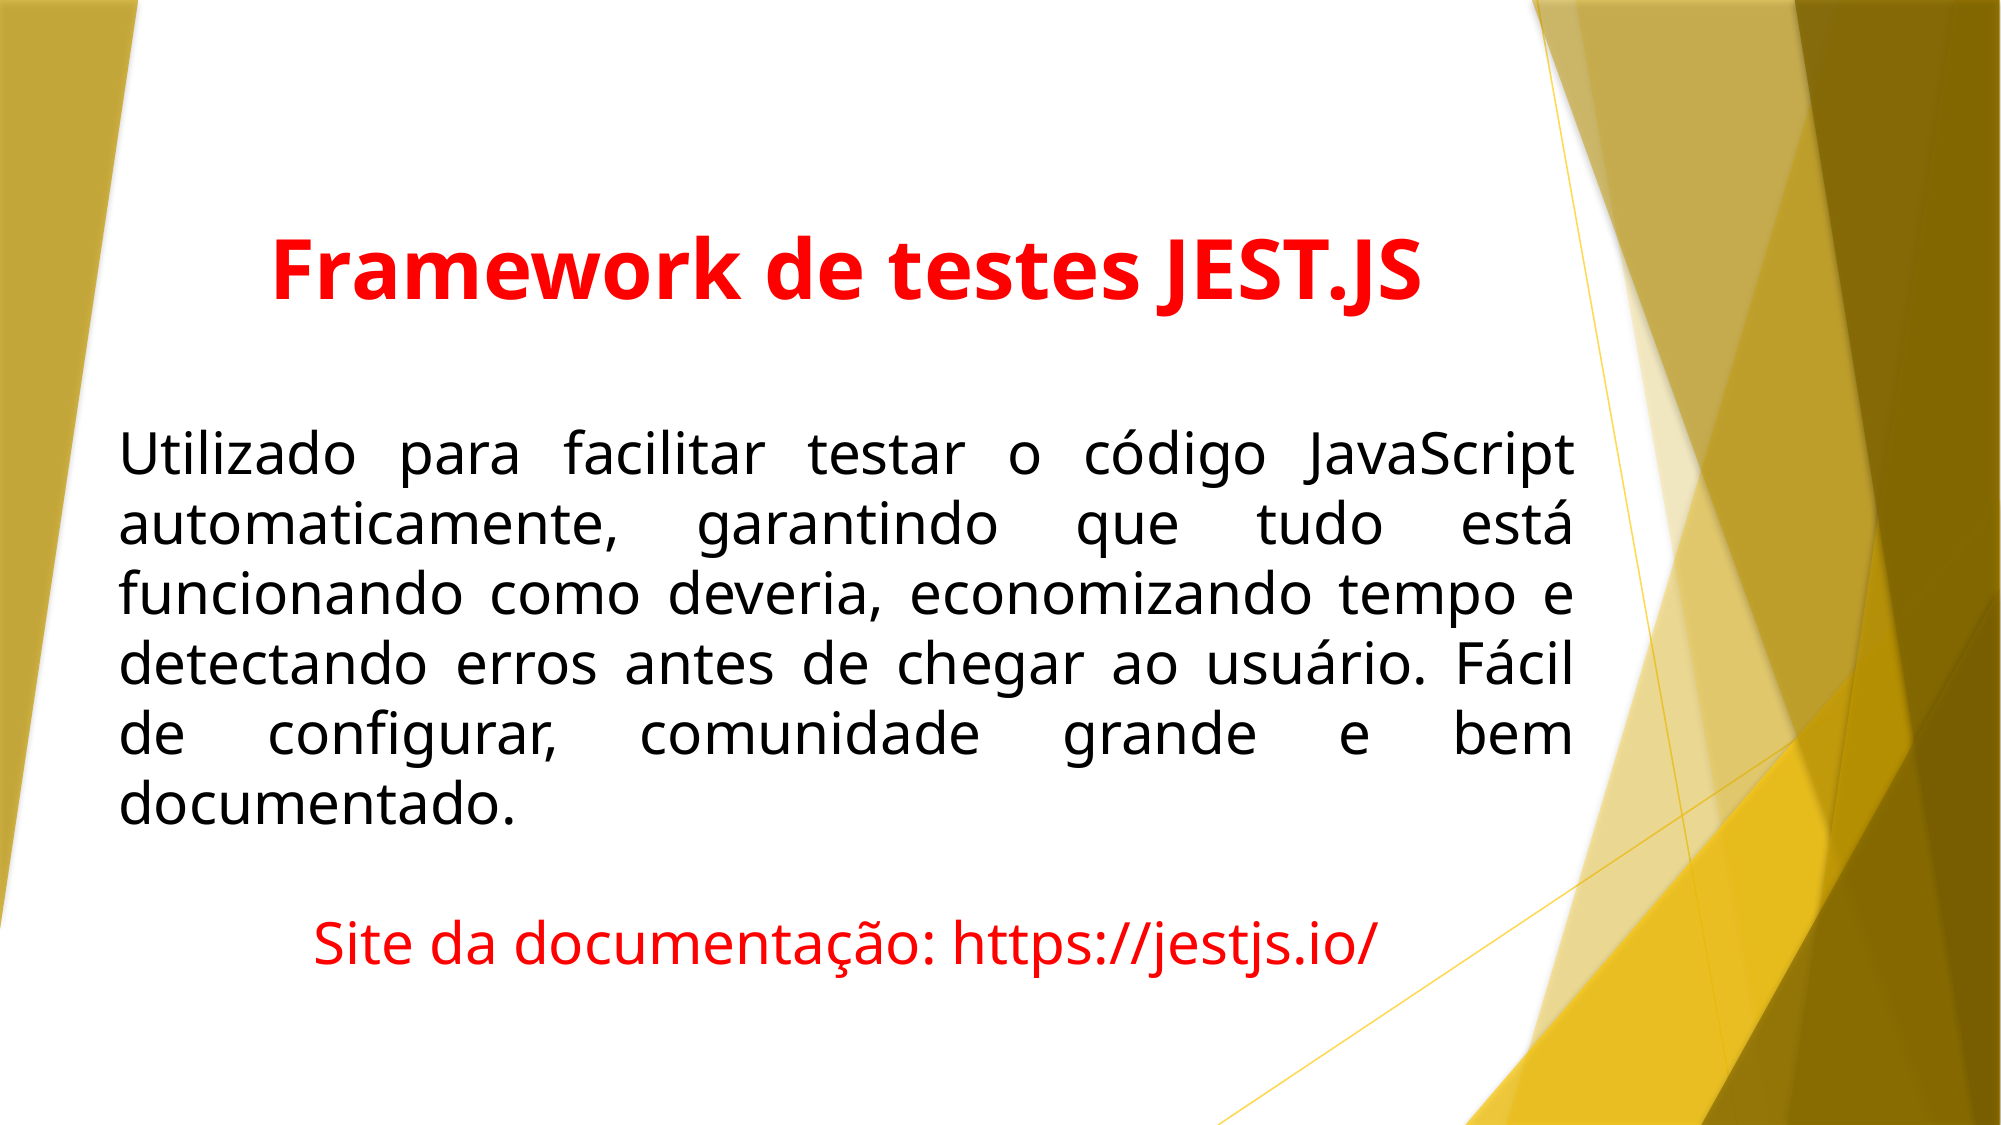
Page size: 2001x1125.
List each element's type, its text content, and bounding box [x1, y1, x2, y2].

text_box Framework de testes JEST.JS Utilizado para facilitar testar o código JavaScript automaticamente, garantindo que tudo está funcionando como deveria, economizando tempo e detectando erros antes de chegar ao usuário. Fácil de configurar, comunidade grande e bem documentado. Site da documentação: https://jestjs.io/ [103, 208, 1591, 984]
